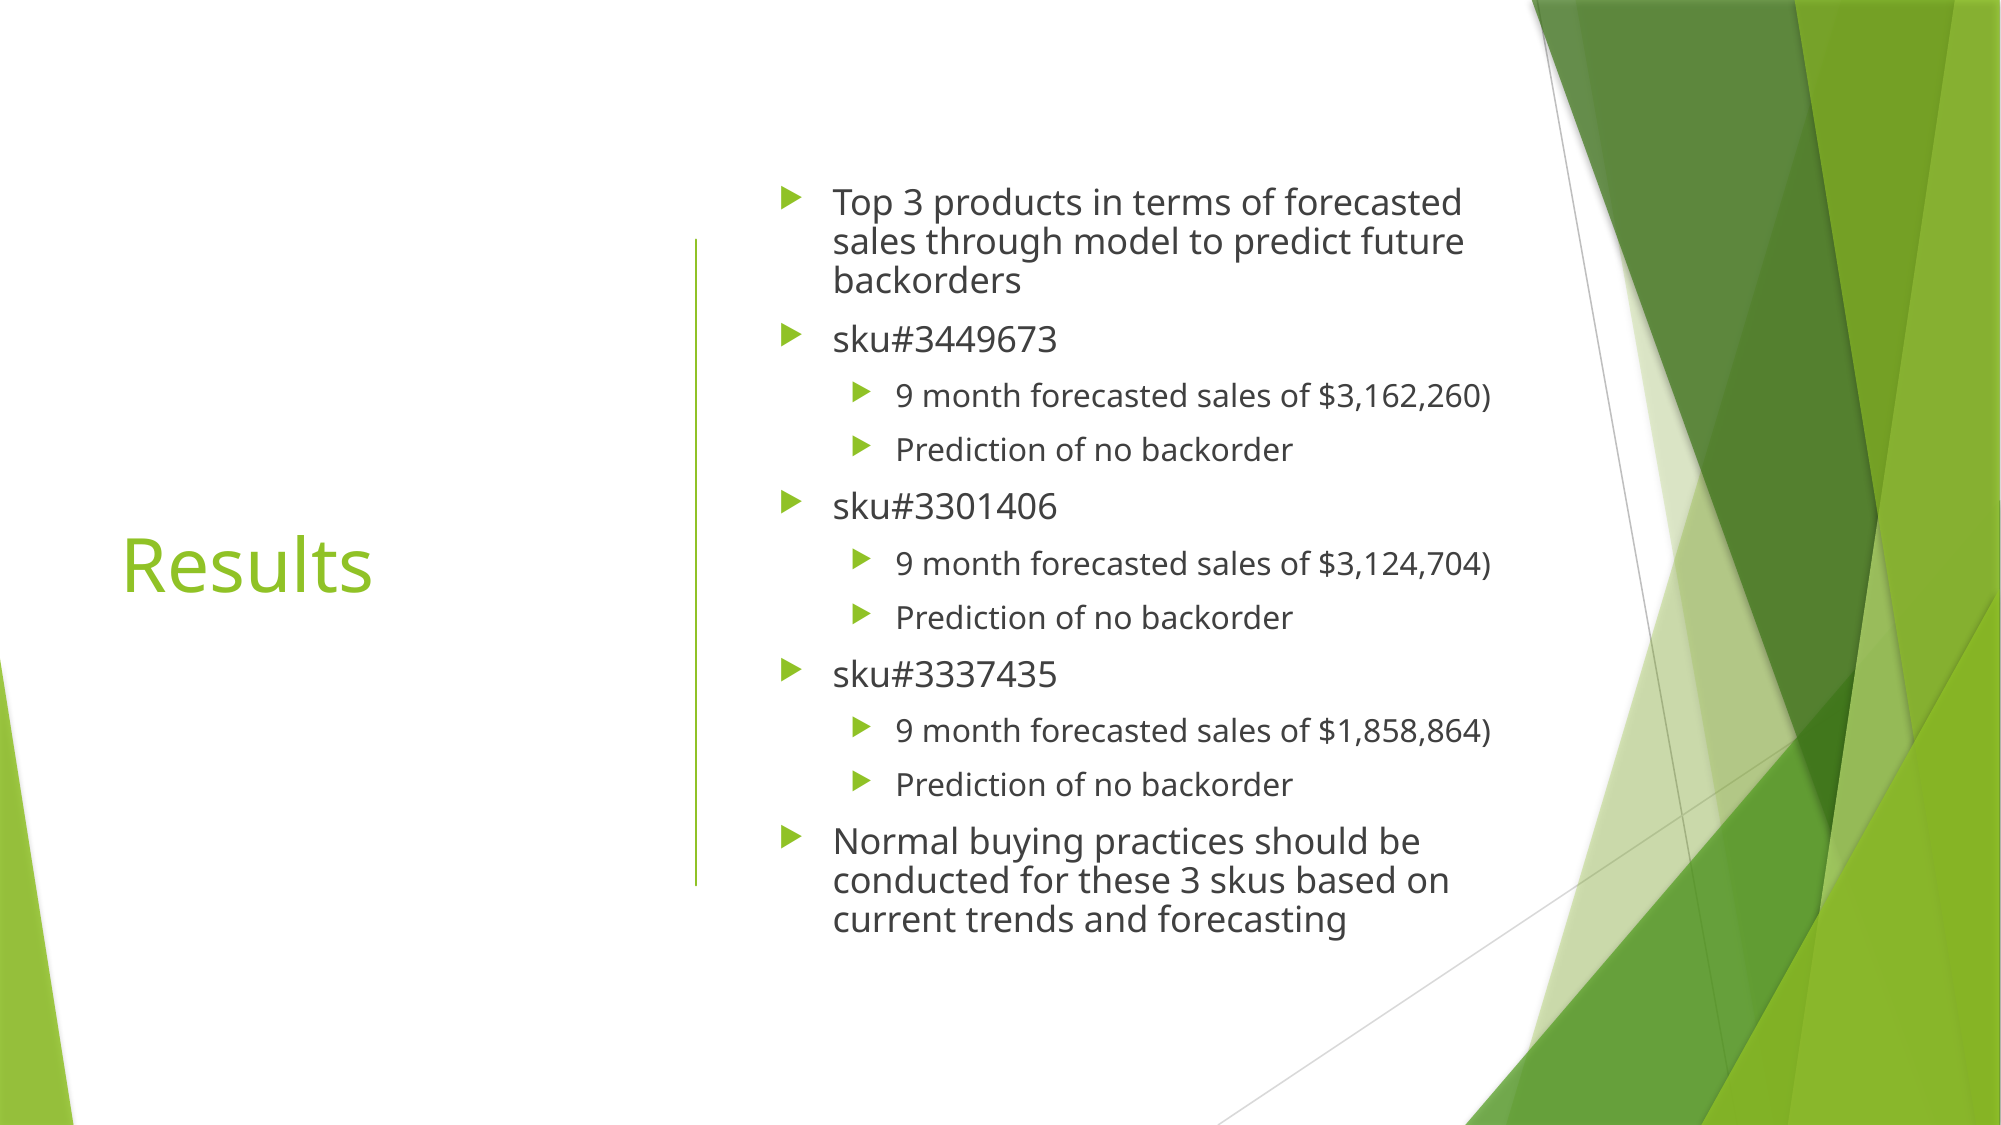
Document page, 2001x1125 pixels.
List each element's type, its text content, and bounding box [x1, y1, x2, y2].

list Top 3 products in terms of forecasted sales through model to predict future backorders sku#3449673 9 month forecasted sales of $3,162,260) Prediction of no backorder sku#3301406 9 month forecasted sales of $3,124,704) Prediction of no backorder sku#3337435 9 month forecasted sales of $1,858,864) Prediction of no backorder Normal buying practices should be conducted for these 3 skus based on current trends and forecasting [763, 133, 1522, 991]
title Results [105, 133, 658, 991]
